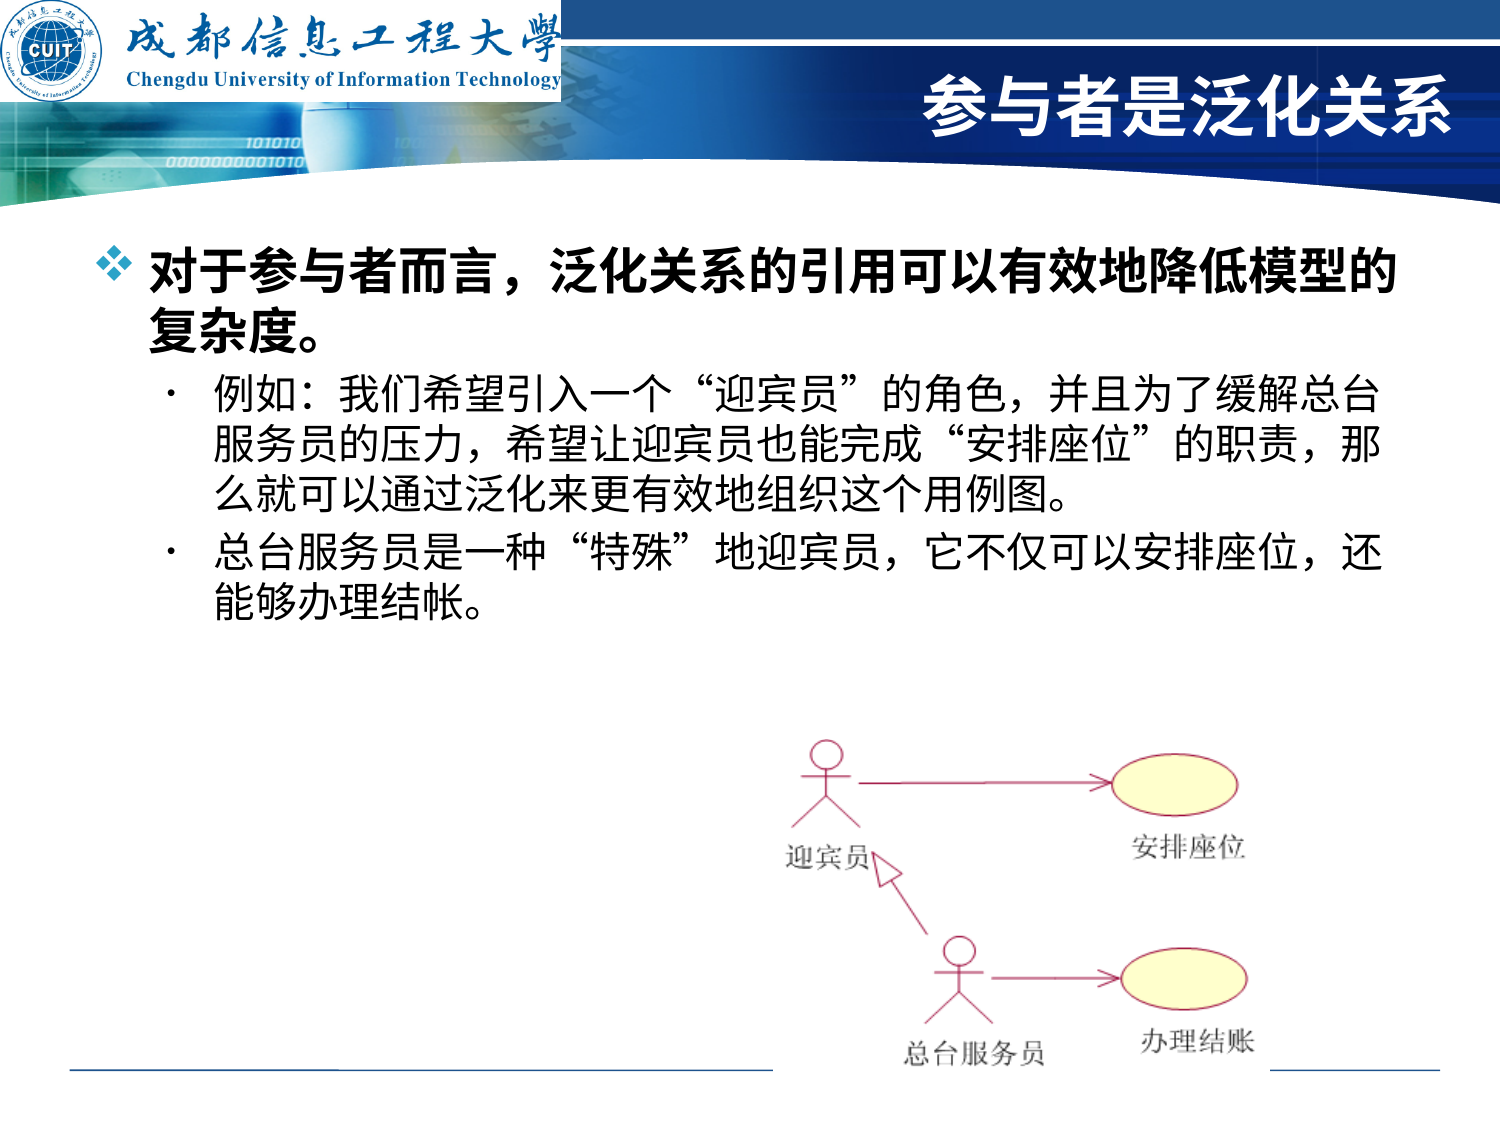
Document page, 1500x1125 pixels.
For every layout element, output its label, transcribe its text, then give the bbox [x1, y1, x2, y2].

list 对于参与者而言，泛化关系的引用可以有效地降低模型的复杂度。 例如：我们希望引入一个“迎宾员”的角色，并且为了缓解总台服务员的压力，希望让迎宾员也能完成“安排座位”的职责，那么就可以通过泛化来更有效地组织这个用例图。 总台服务员是一种“特殊”地迎宾员，它不仅可以安排座位，还能够办理结帐。 [76, 231, 1428, 975]
picture [773, 739, 1271, 1072]
title 参与者是泛化关系 [182, 54, 1471, 155]
picture [0, 0, 1500, 206]
